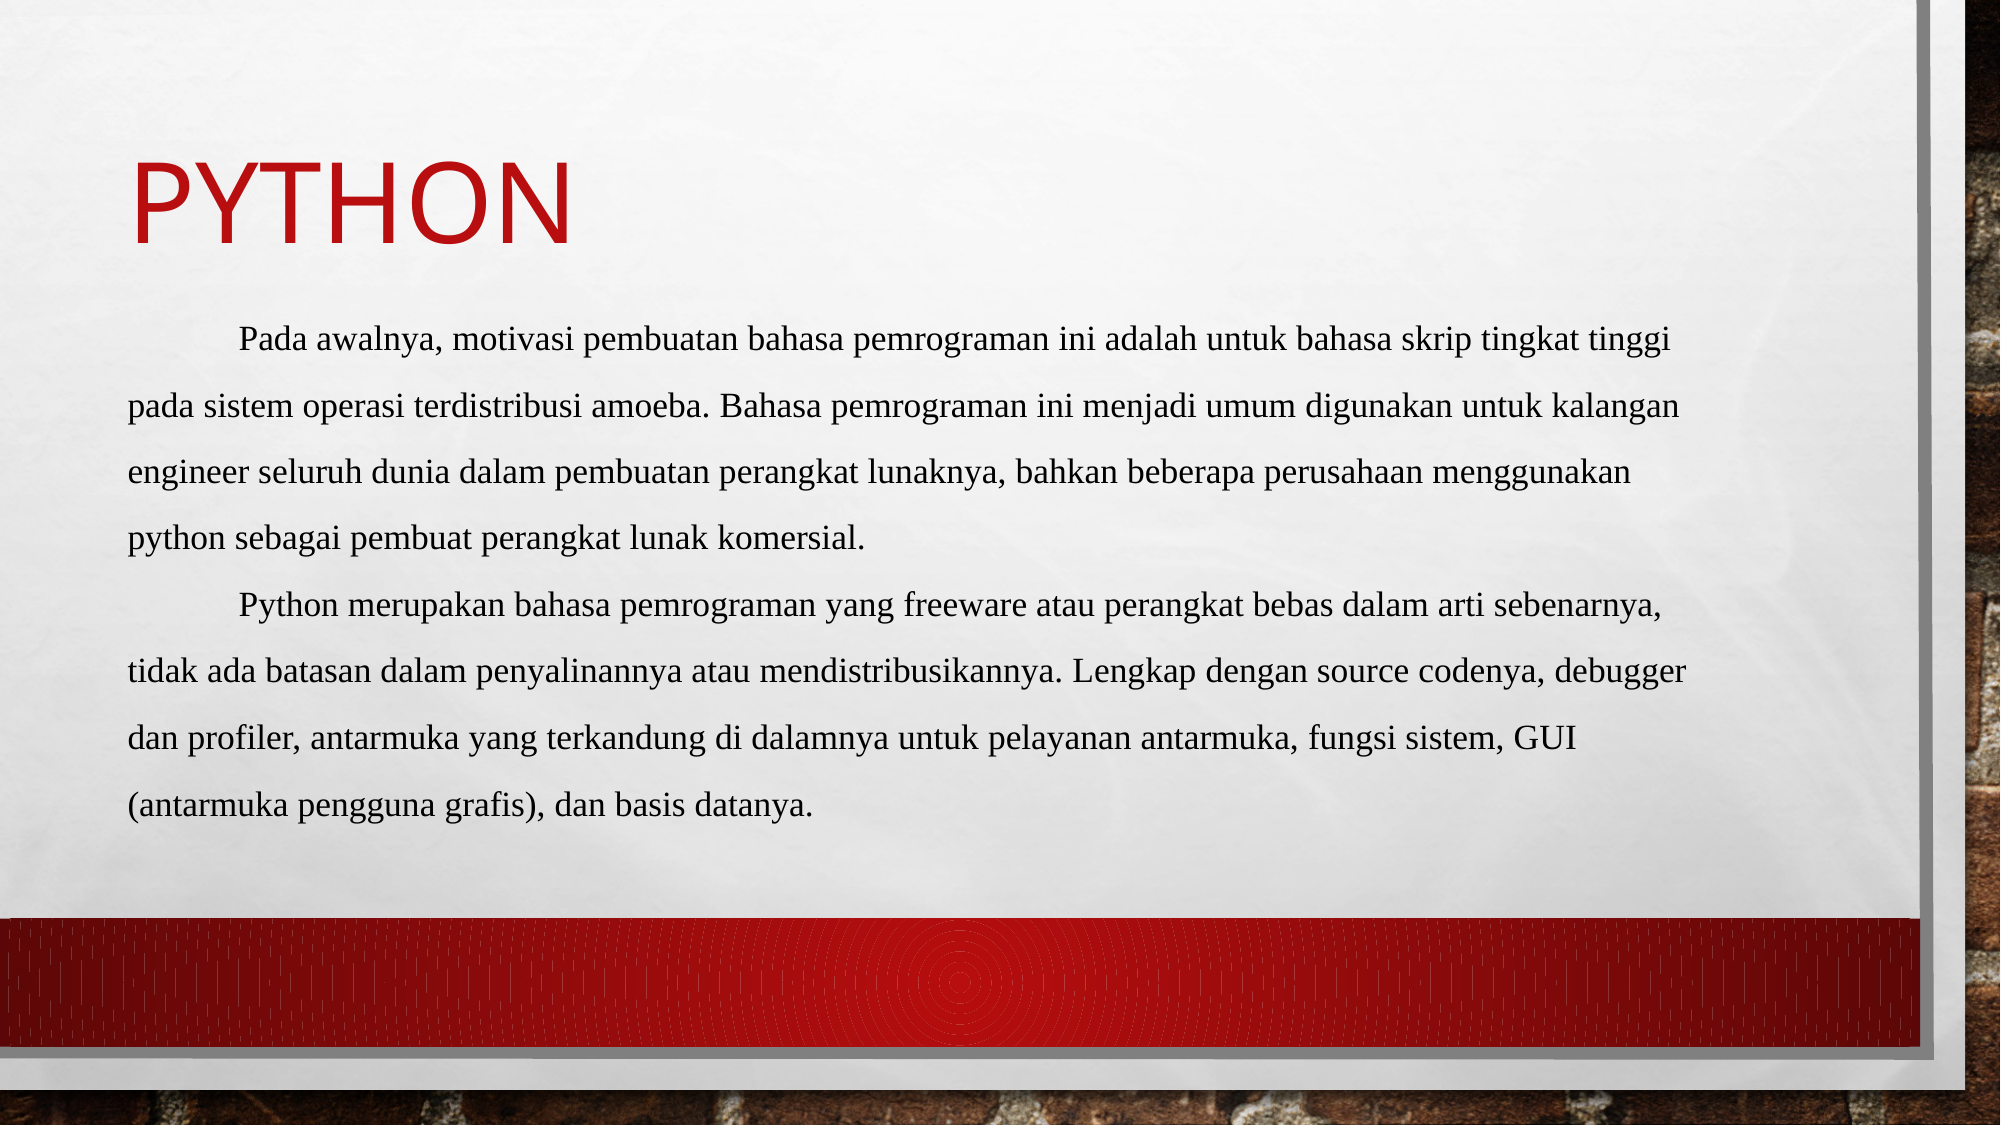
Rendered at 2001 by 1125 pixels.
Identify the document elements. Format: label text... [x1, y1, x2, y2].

picture [0, 0, 2000, 1125]
list Pada awalnya, motivasi pembuatan bahasa pemrograman ini adalah untuk bahasa skrip tingkat tinggi pada sistem operasi terdistribusi amoeba. Bahasa pemrograman ini menjadi umum digunakan untuk kalangan engineer seluruh dunia dalam pembuatan perangkat lunaknya, bahkan beberapa perusahaan menggunakan python sebagai pembuat perangkat lunak komersial. Python merupakan bahasa pemrograman yang freeware atau perangkat bebas dalam arti sebenarnya, tidak ada batasan dalam penyalinannya atau mendistribusikannya. Lengkap dengan source codenya, debugger dan profiler, antarmuka yang terkandung di dalamnya untuk pelayanan antarmuka, fungsi sistem, GUI (antarmuka pengguna grafis), dan basis datanya. [112, 247, 1818, 882]
title python [112, 112, 1818, 247]
